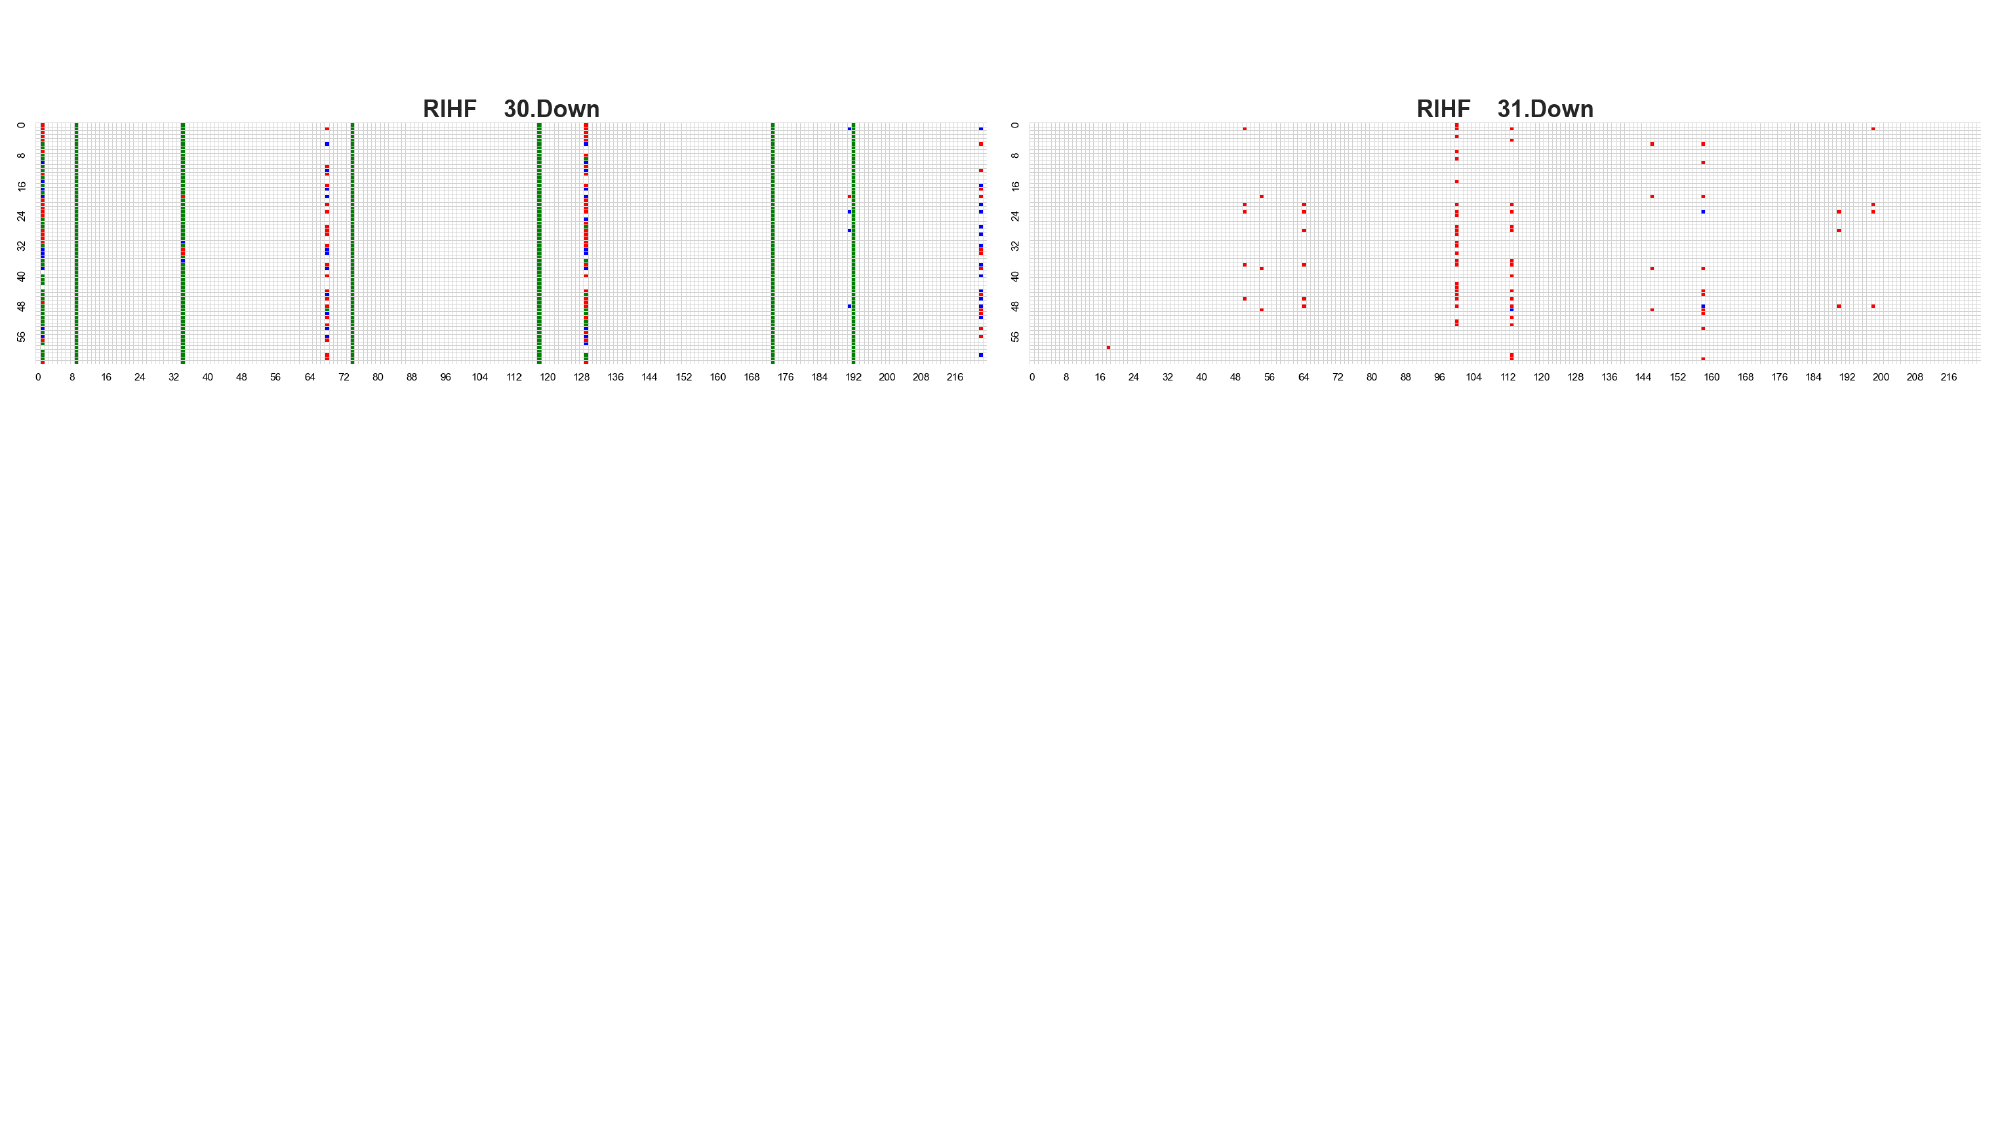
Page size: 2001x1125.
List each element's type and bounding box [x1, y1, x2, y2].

picture [0, 87, 2000, 1037]
